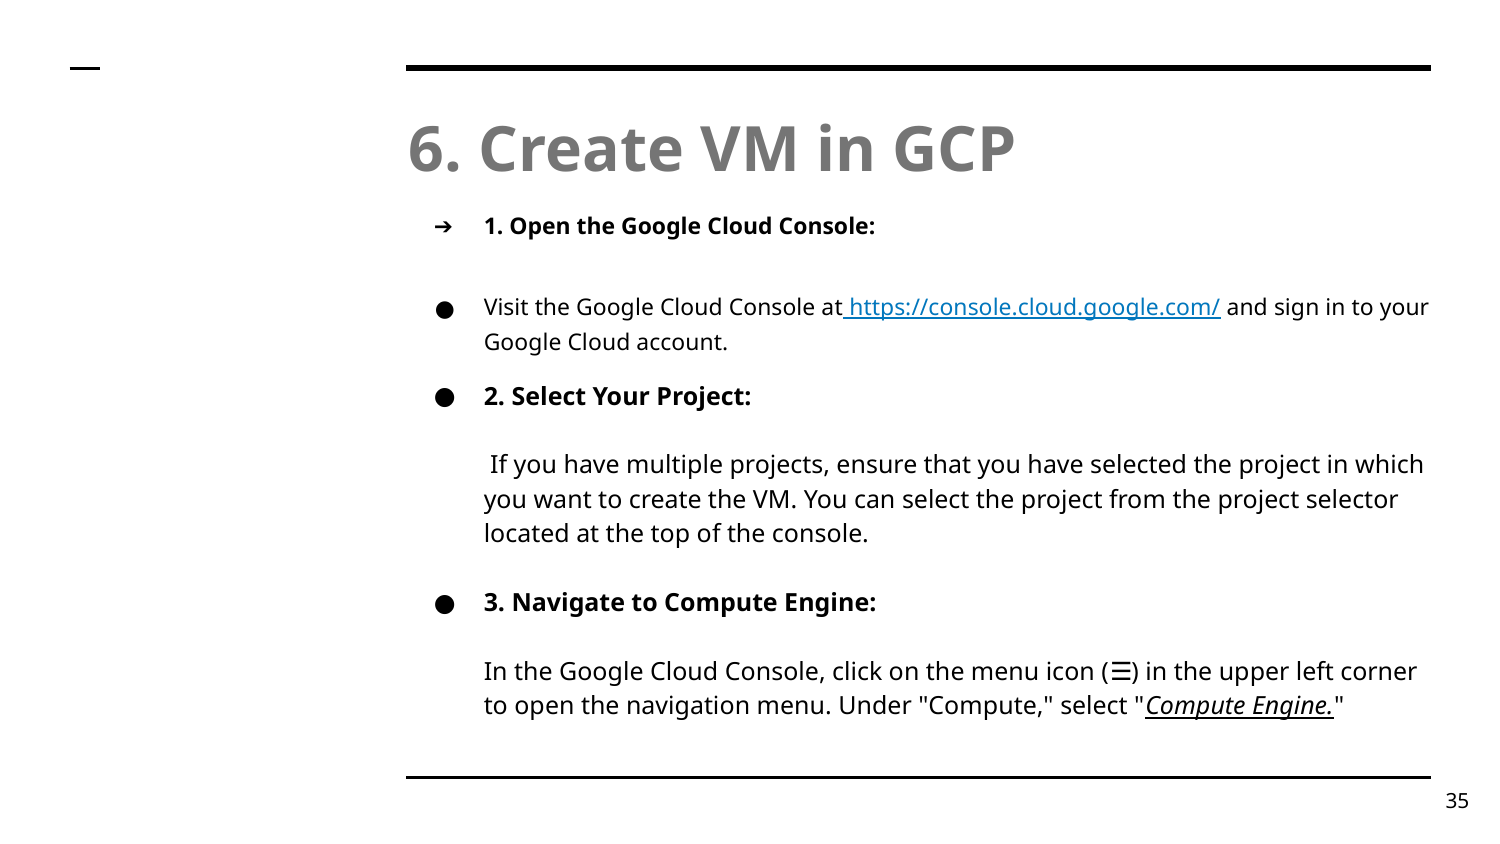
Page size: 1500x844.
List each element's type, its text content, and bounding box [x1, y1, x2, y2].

list 1. Open the Google Cloud Console: Visit the Google Cloud Console at https://console.cloud.google.com/ and sign in to your Google Cloud account. 2. Select Your Project: If you have multiple projects, ensure that you have selected the project in which you want to create the VM. You can select the project from the project selector located at the top of the console. 3. Navigate to Compute Engine: In the Google Cloud Console, click on the menu icon (☰) in the upper left corner to open the navigation menu. Under "Compute," select "Compute Engine." [393, 192, 1451, 765]
slide_number ‹#› [1394, 769, 1484, 834]
title 6. Create VM in GCP [393, 94, 1431, 192]
